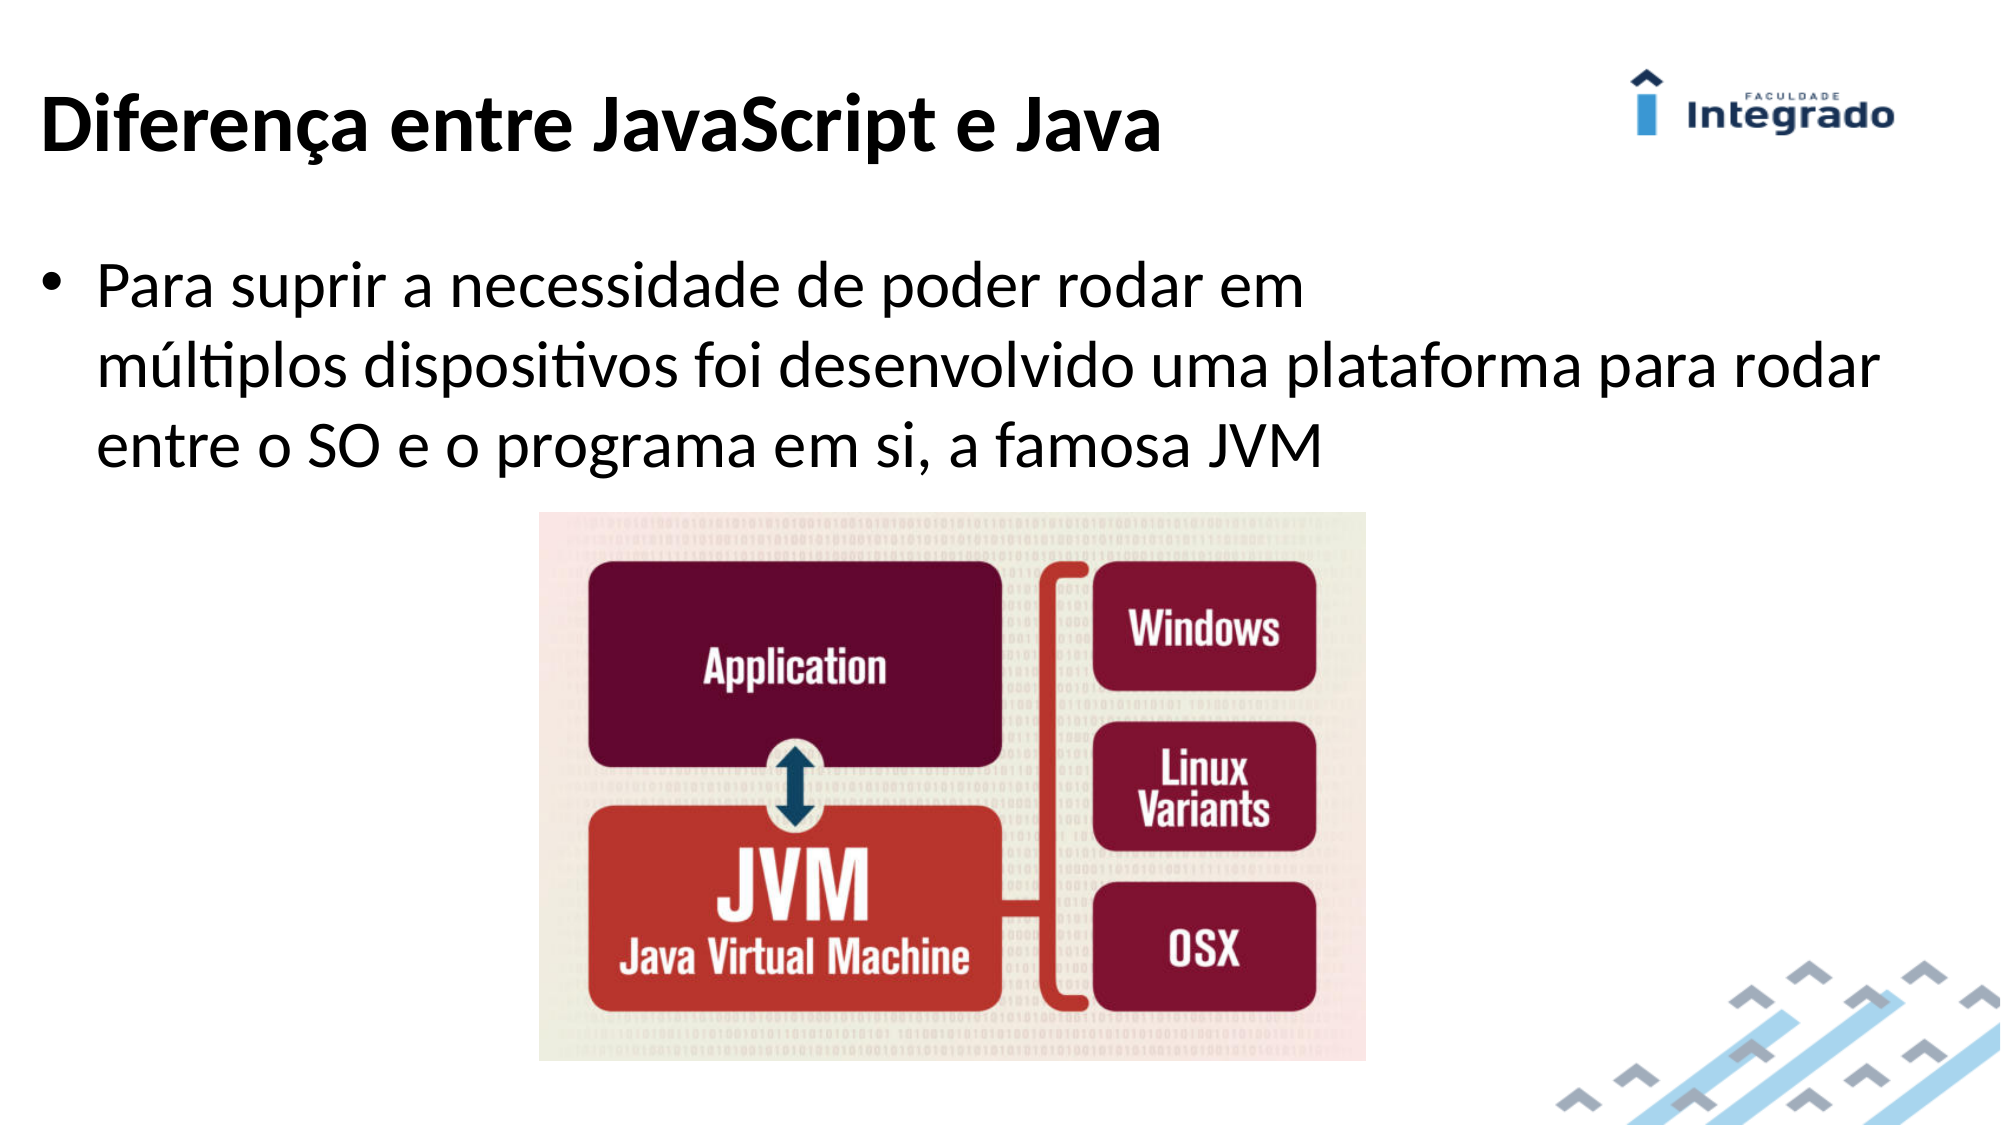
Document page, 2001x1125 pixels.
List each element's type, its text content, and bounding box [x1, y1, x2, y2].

list Para suprir a necessidade de poder rodar em múltiplos dispositivos foi desenvolvido uma plataforma para rodar entre o SO e o programa em si, a famosa JVM [25, 232, 1969, 1081]
picture [0, 0, 2001, 1125]
title Diferença entre JavaScript e Java [25, 24, 1610, 212]
